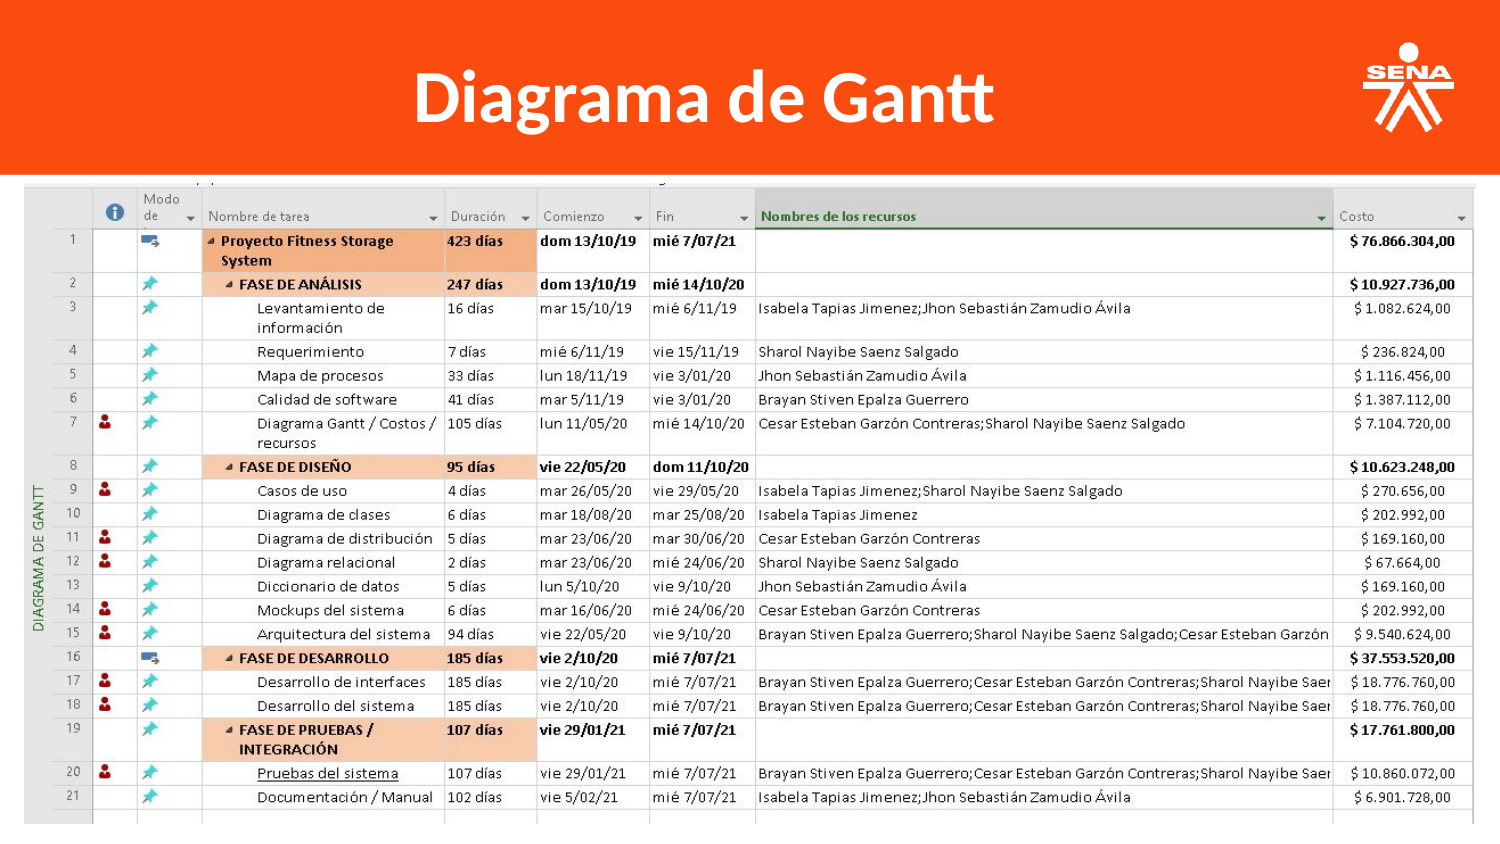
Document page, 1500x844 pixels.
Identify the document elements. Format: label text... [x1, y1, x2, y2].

text_box Diagrama de Gantt [66, 39, 1343, 145]
picture [0, 0, 1500, 844]
